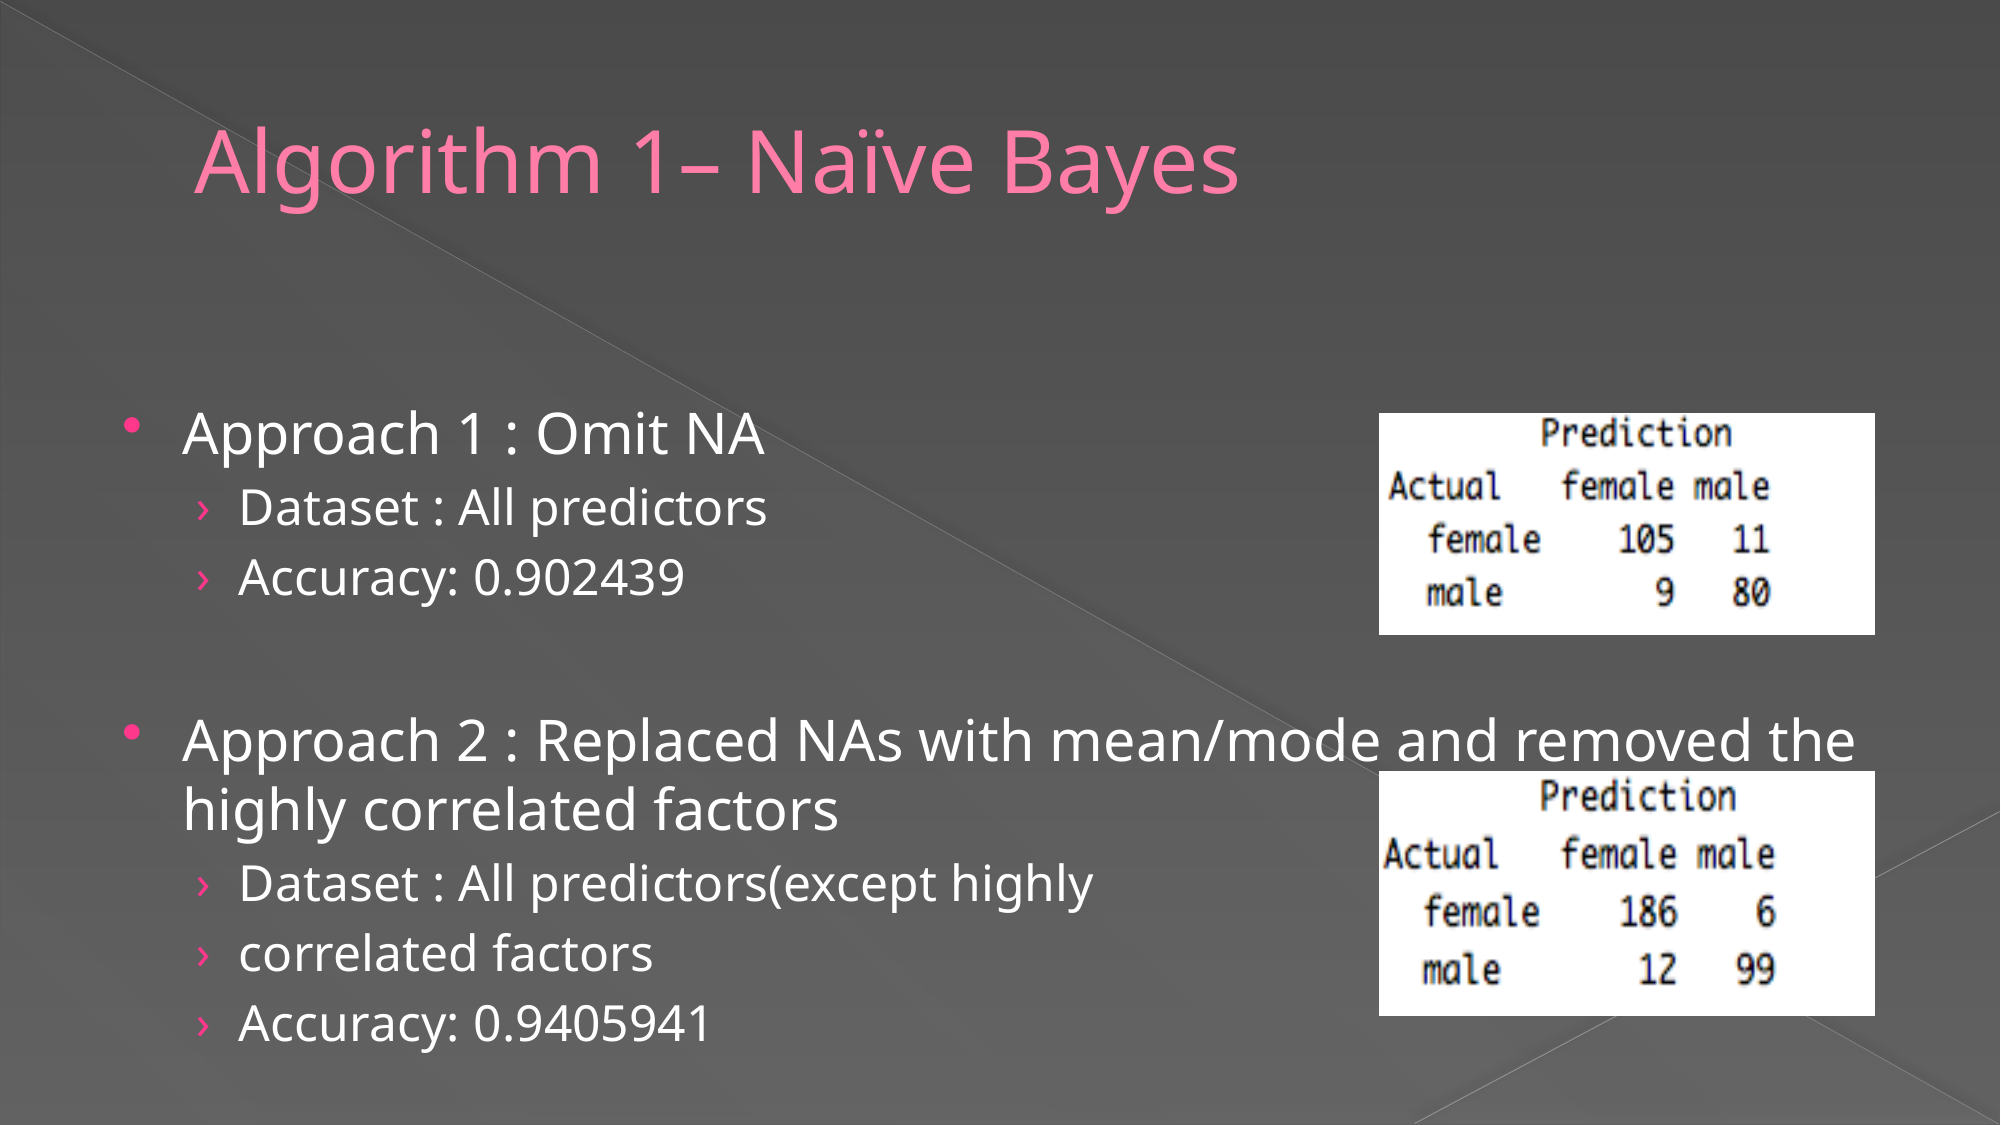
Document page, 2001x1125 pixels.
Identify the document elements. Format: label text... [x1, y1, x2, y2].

title Algorithm 1– Naïve Bayes [99, 43, 1900, 274]
list Approach 1 : Omit NA Dataset : All predictors Accuracy: 0.902439 Approach 2 : Replaced NAs with mean/mode and removed the highly correlated factors Dataset : All predictors(except highly correlated factors Accuracy: 0.9405941 [99, 308, 1900, 1059]
picture [1378, 412, 1876, 635]
picture [1378, 771, 1876, 1016]
